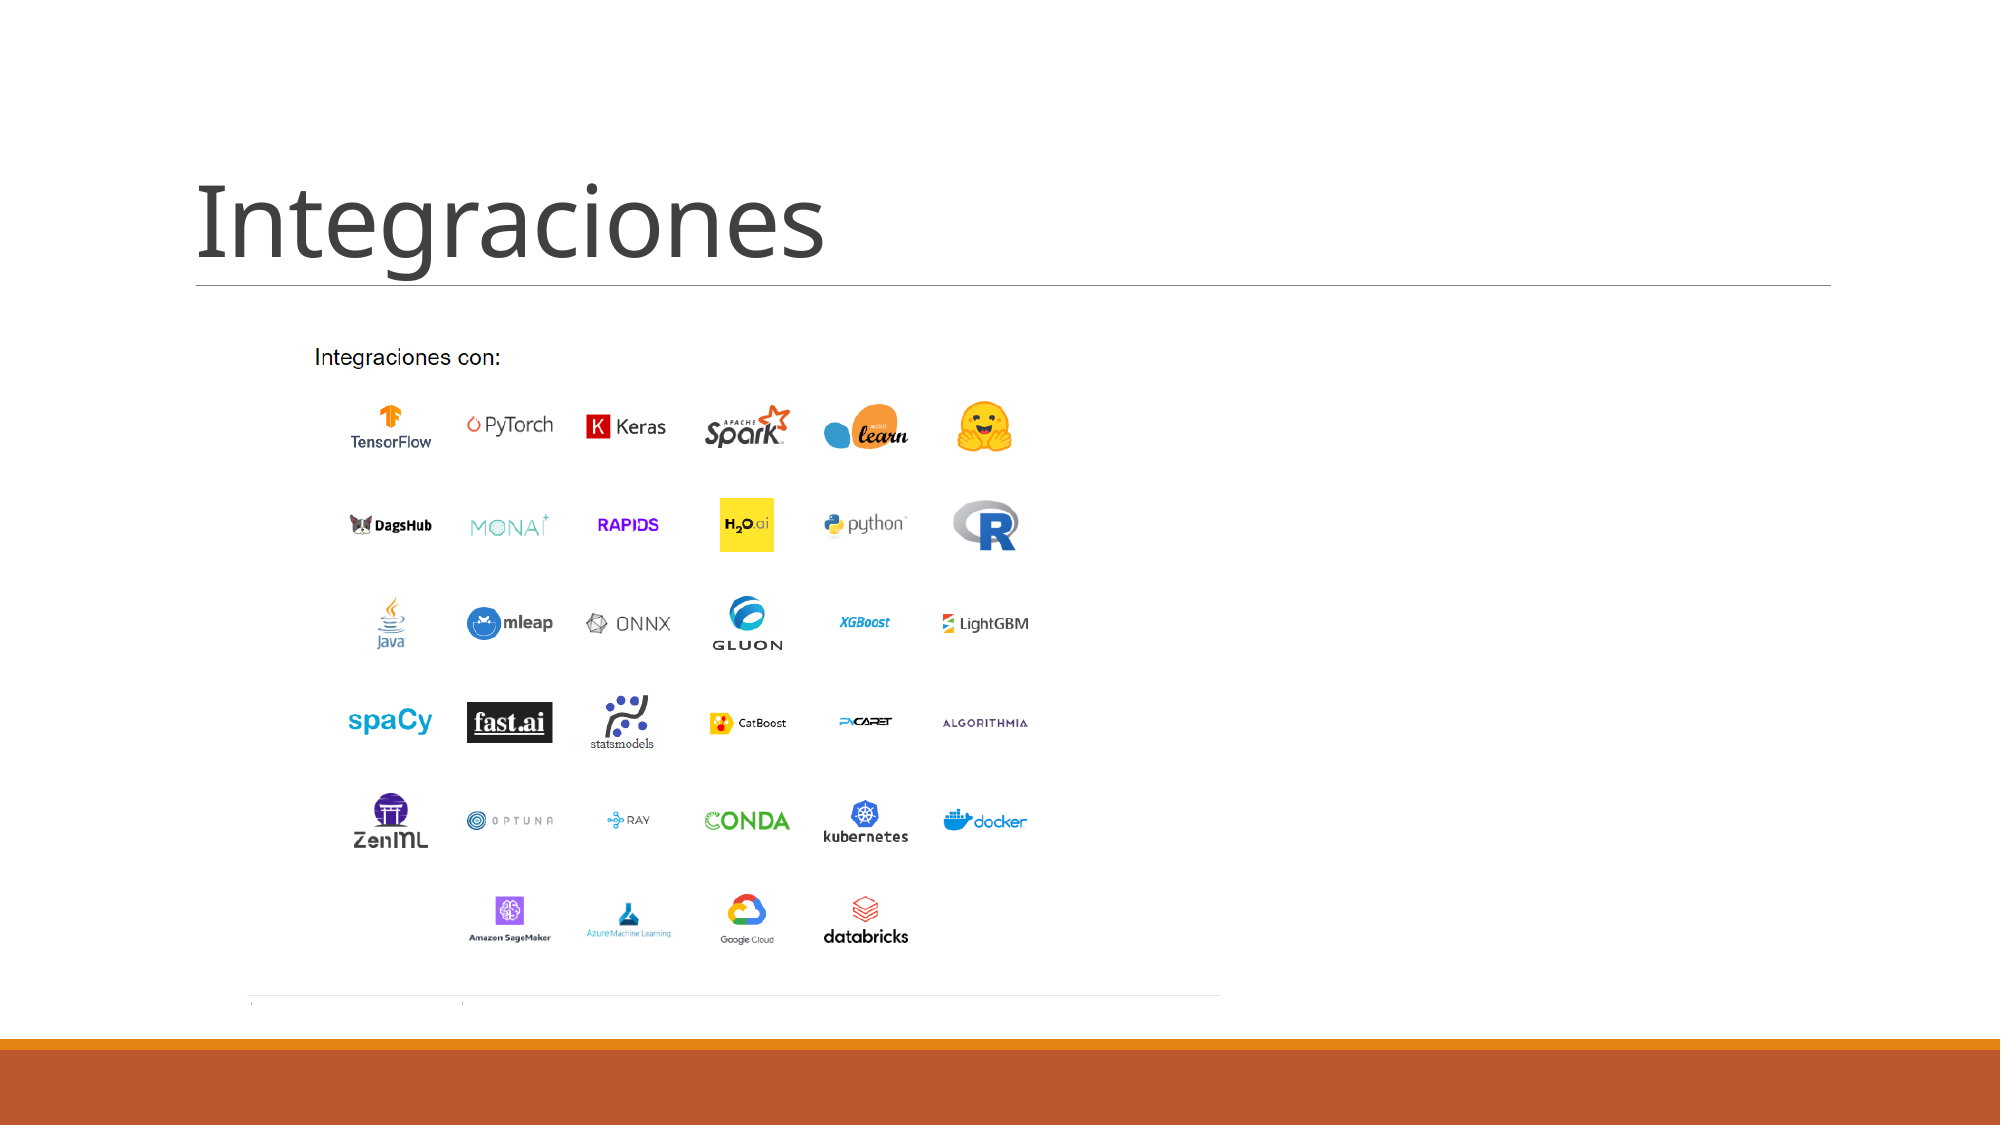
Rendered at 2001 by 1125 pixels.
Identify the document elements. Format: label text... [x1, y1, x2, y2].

title Integraciones [180, 47, 1830, 285]
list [246, 290, 1222, 1006]
